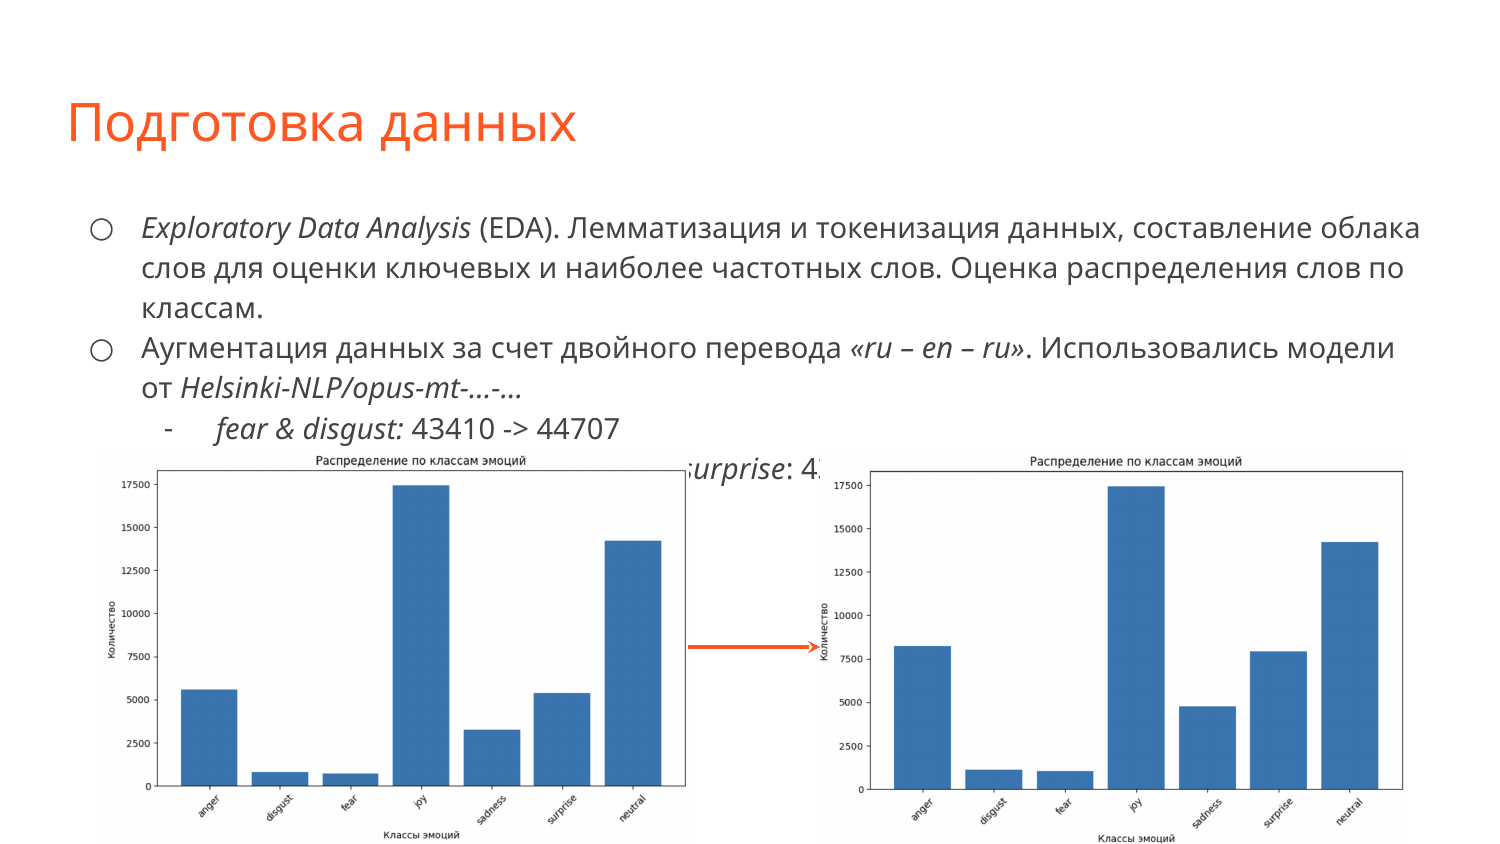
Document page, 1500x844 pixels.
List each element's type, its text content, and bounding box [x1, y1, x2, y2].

picture [819, 450, 1408, 844]
list Exploratory Data Analysis (EDA). Лемматизация и токенизация данных, составление облака слов для оценки ключевых и наиболее частотных слов. Оценка распределения слов по классам. Аугментация данных за счет двойного перевода «ru – en – ru». Использовались модели от Helsinki-NLP/opus-mt-...-... fear & disgust: 43410 -> 44707 anger & fear & disgust & sadness & surprise: 43410 -> 50745 [51, 189, 1449, 808]
title Подготовка данных [51, 72, 1449, 167]
picture [101, 450, 689, 844]
